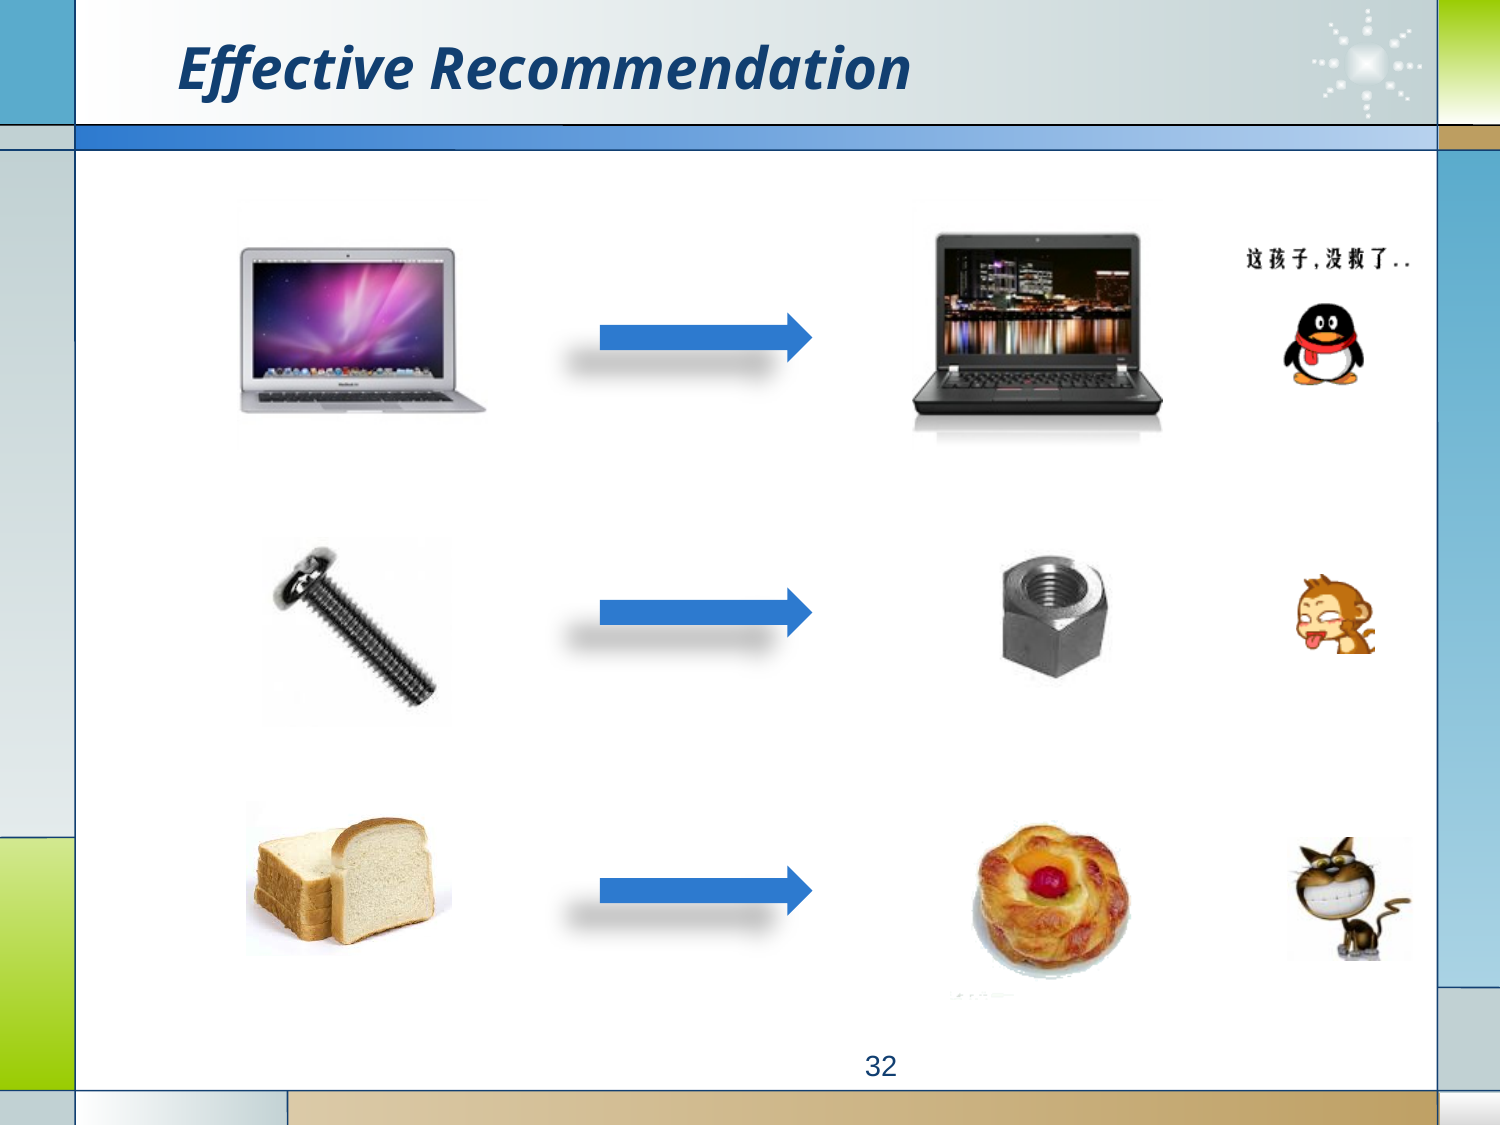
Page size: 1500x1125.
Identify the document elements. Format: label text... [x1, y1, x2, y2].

text_box [597, 863, 815, 918]
picture [237, 199, 488, 451]
text_box [597, 585, 815, 640]
picture [1287, 837, 1414, 962]
picture [245, 801, 452, 956]
text_box [597, 310, 815, 365]
slide_number 32 [562, 1039, 913, 1081]
title Effective Recommendation [162, 19, 1263, 113]
picture [912, 199, 1163, 451]
picture [262, 537, 452, 727]
picture [1296, 574, 1376, 654]
picture [949, 799, 1151, 1001]
picture [1237, 224, 1413, 413]
picture [974, 524, 1147, 699]
